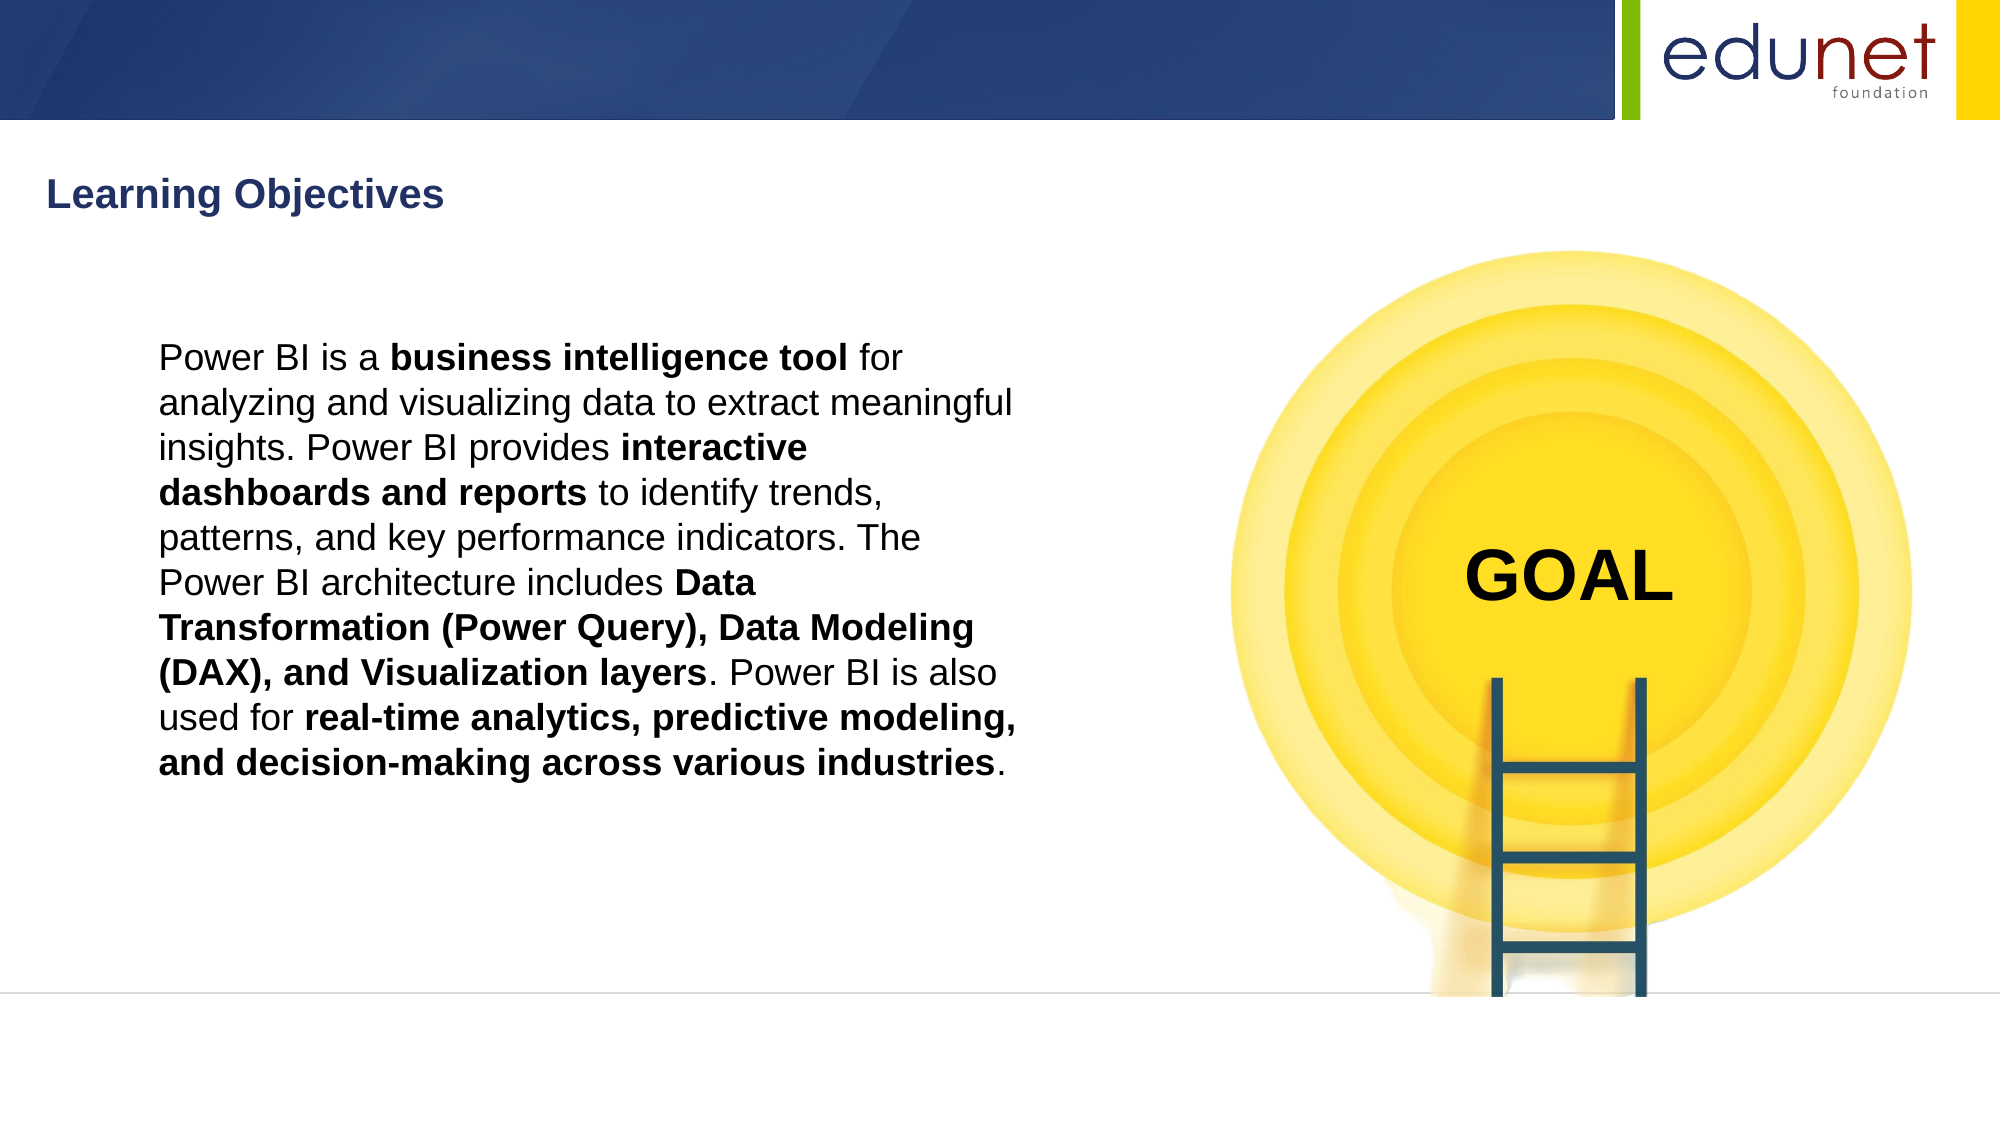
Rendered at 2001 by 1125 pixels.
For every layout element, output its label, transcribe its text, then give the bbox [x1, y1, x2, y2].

picture [1652, 12, 1948, 108]
text_box Power BI is a business intelligence tool for analyzing and visualizing data to extract meaningful insights. Power BI provides interactive dashboards and reports to identify trends, patterns, and key performance indicators. The Power BI architecture includes Data Transformation (Power Query), Data Modeling (DAX), and Visualization layers. Power BI is also used for real-time analytics, predictive modeling, and decision-making across various industries. [143, 325, 1045, 791]
text_box Learning Objectives [31, 159, 467, 225]
picture [1204, 236, 1944, 997]
